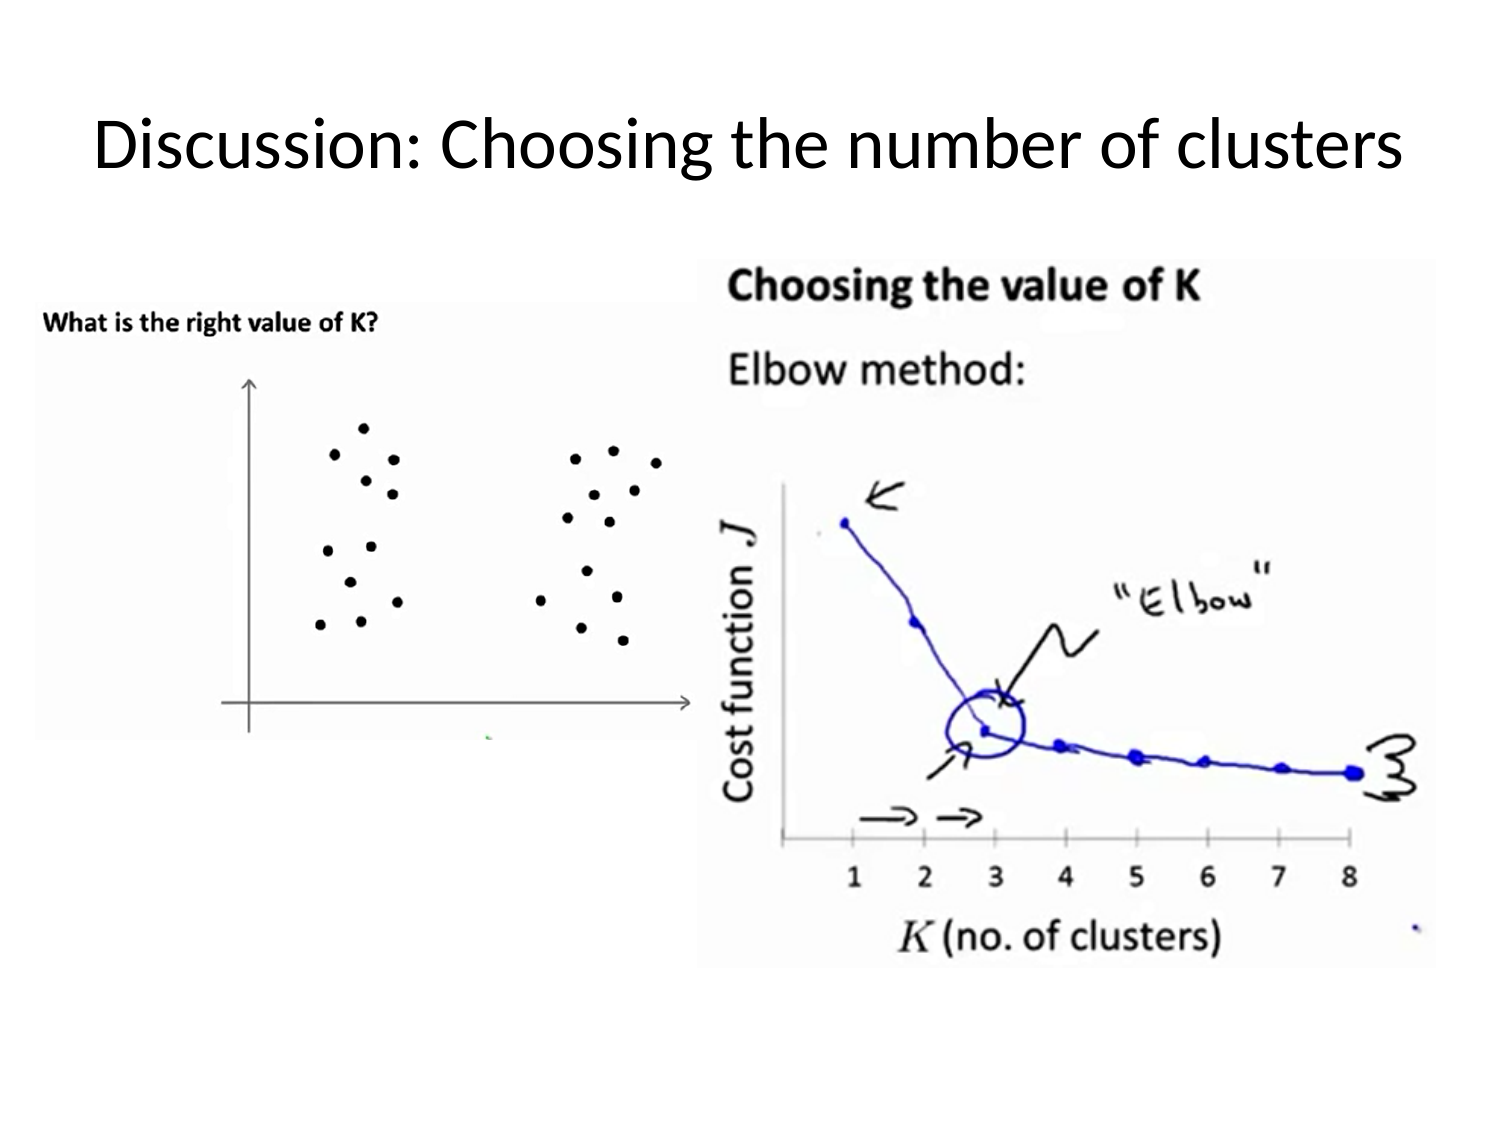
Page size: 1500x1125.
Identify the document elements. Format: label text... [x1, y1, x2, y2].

title Discussion: Choosing the number of clusters [75, 45, 1425, 233]
picture [35, 258, 1436, 969]
